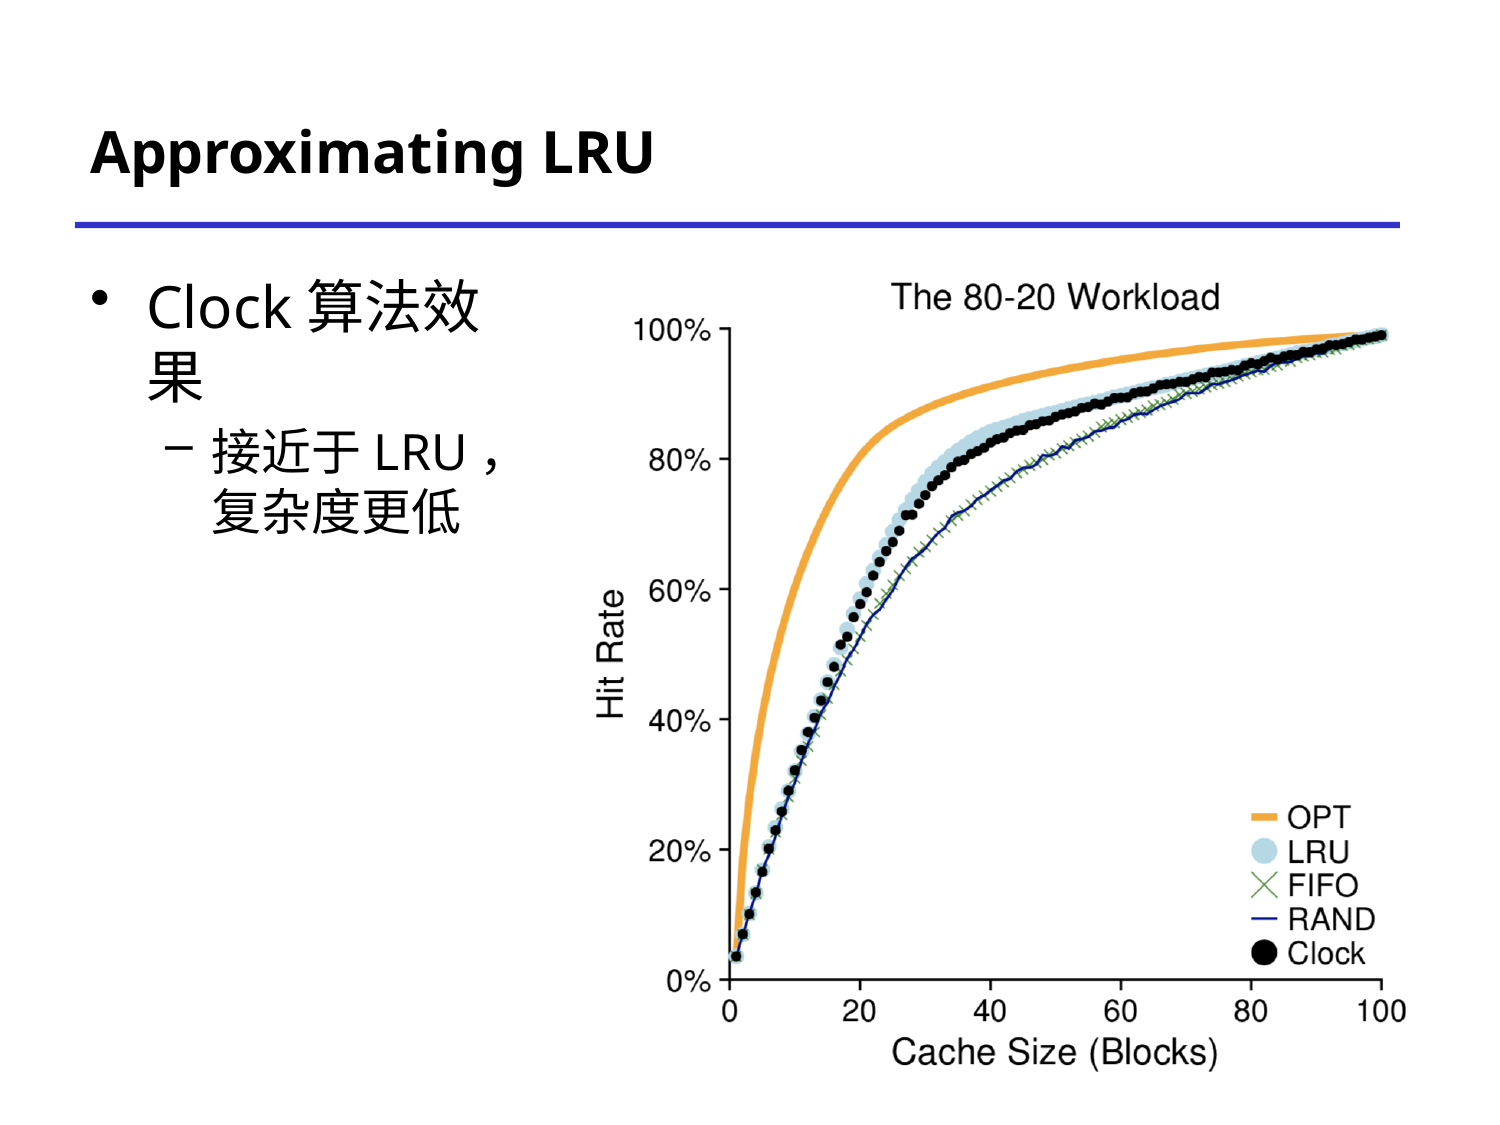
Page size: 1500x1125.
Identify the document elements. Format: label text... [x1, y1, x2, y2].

title Approximating LRU [75, 75, 1400, 225]
picture [587, 265, 1428, 1086]
list Clock算法效果 接近于LRU，复杂度更低 [75, 262, 550, 988]
